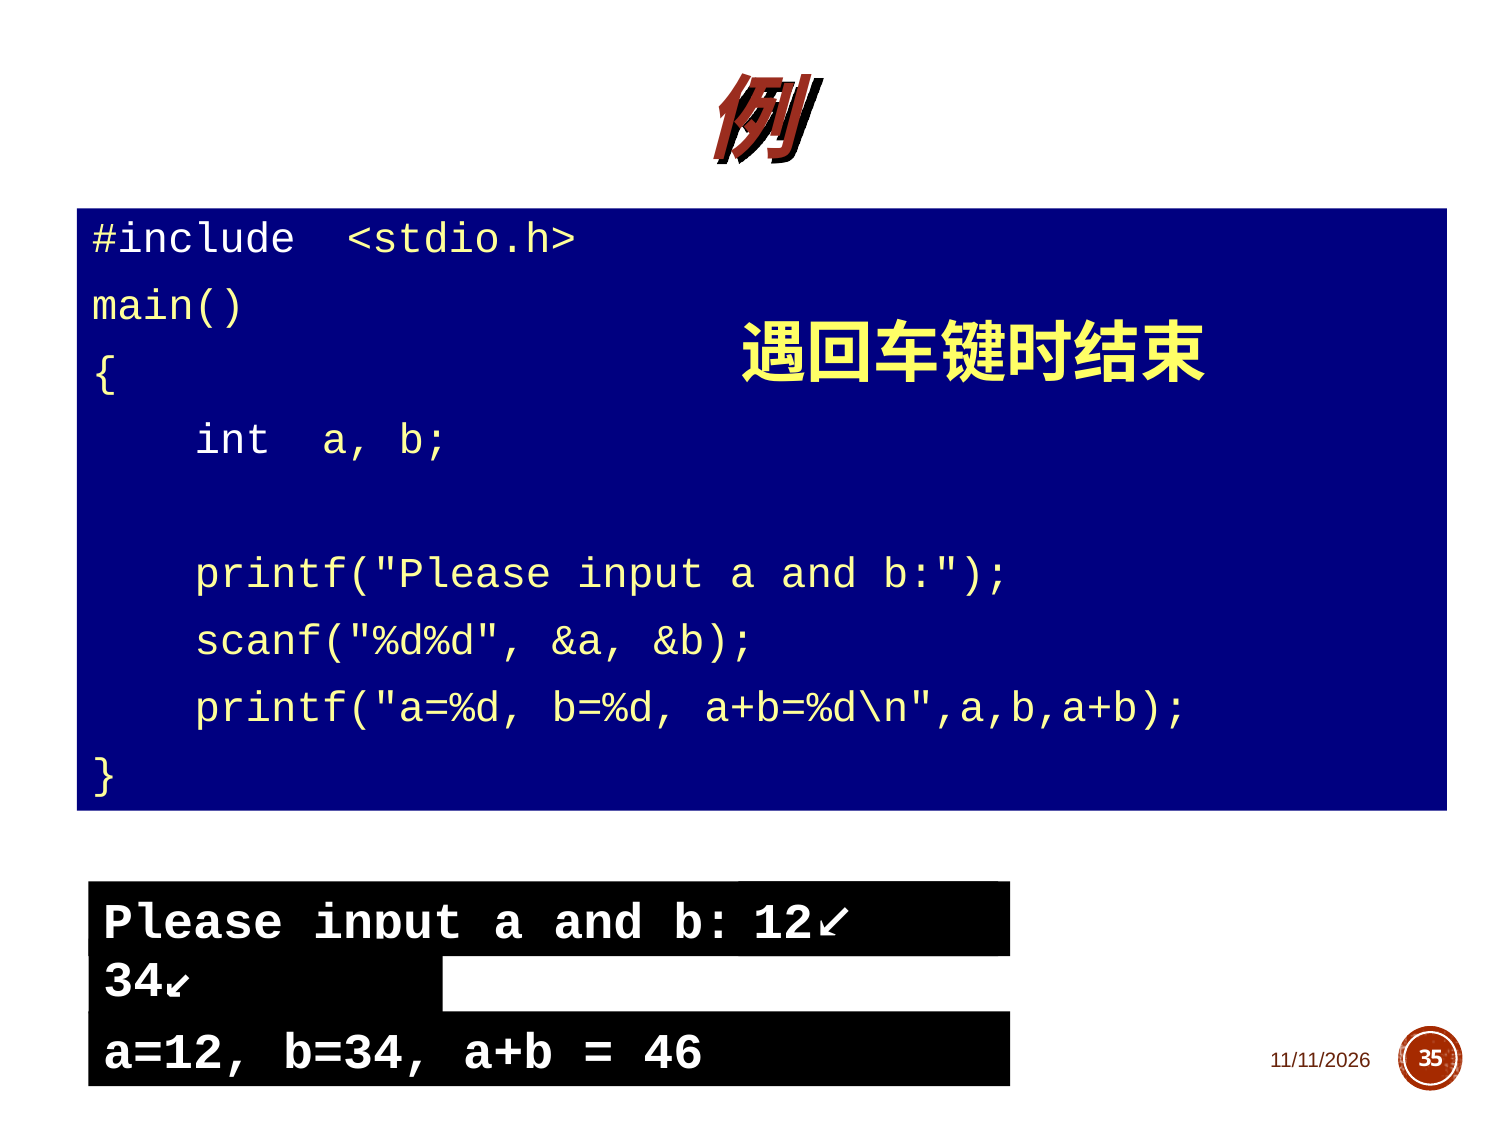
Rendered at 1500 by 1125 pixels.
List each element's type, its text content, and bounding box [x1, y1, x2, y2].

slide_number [982, 1028, 1386, 1089]
text_box 12↙ [738, 881, 999, 957]
text_box a=12, b=34, a+b = 46 [88, 1011, 1011, 1087]
text_box Please input a and b: [999, 881, 1011, 957]
list #include <stdio.h> main() { int a, b; printf("Please input a and b:"); scanf("%d%d", &a, &b); printf("a=%d, b=%d, a+b=%d\n",a,b,a+b); } [76, 208, 1447, 811]
text_box 遇回车键时结束 [725, 302, 1223, 398]
text_box Please input a and b: [88, 881, 738, 957]
text_box 例 [111, 54, 1391, 193]
text_box 34↙ [88, 938, 443, 1014]
slide_number 35 [1391, 1028, 1471, 1089]
